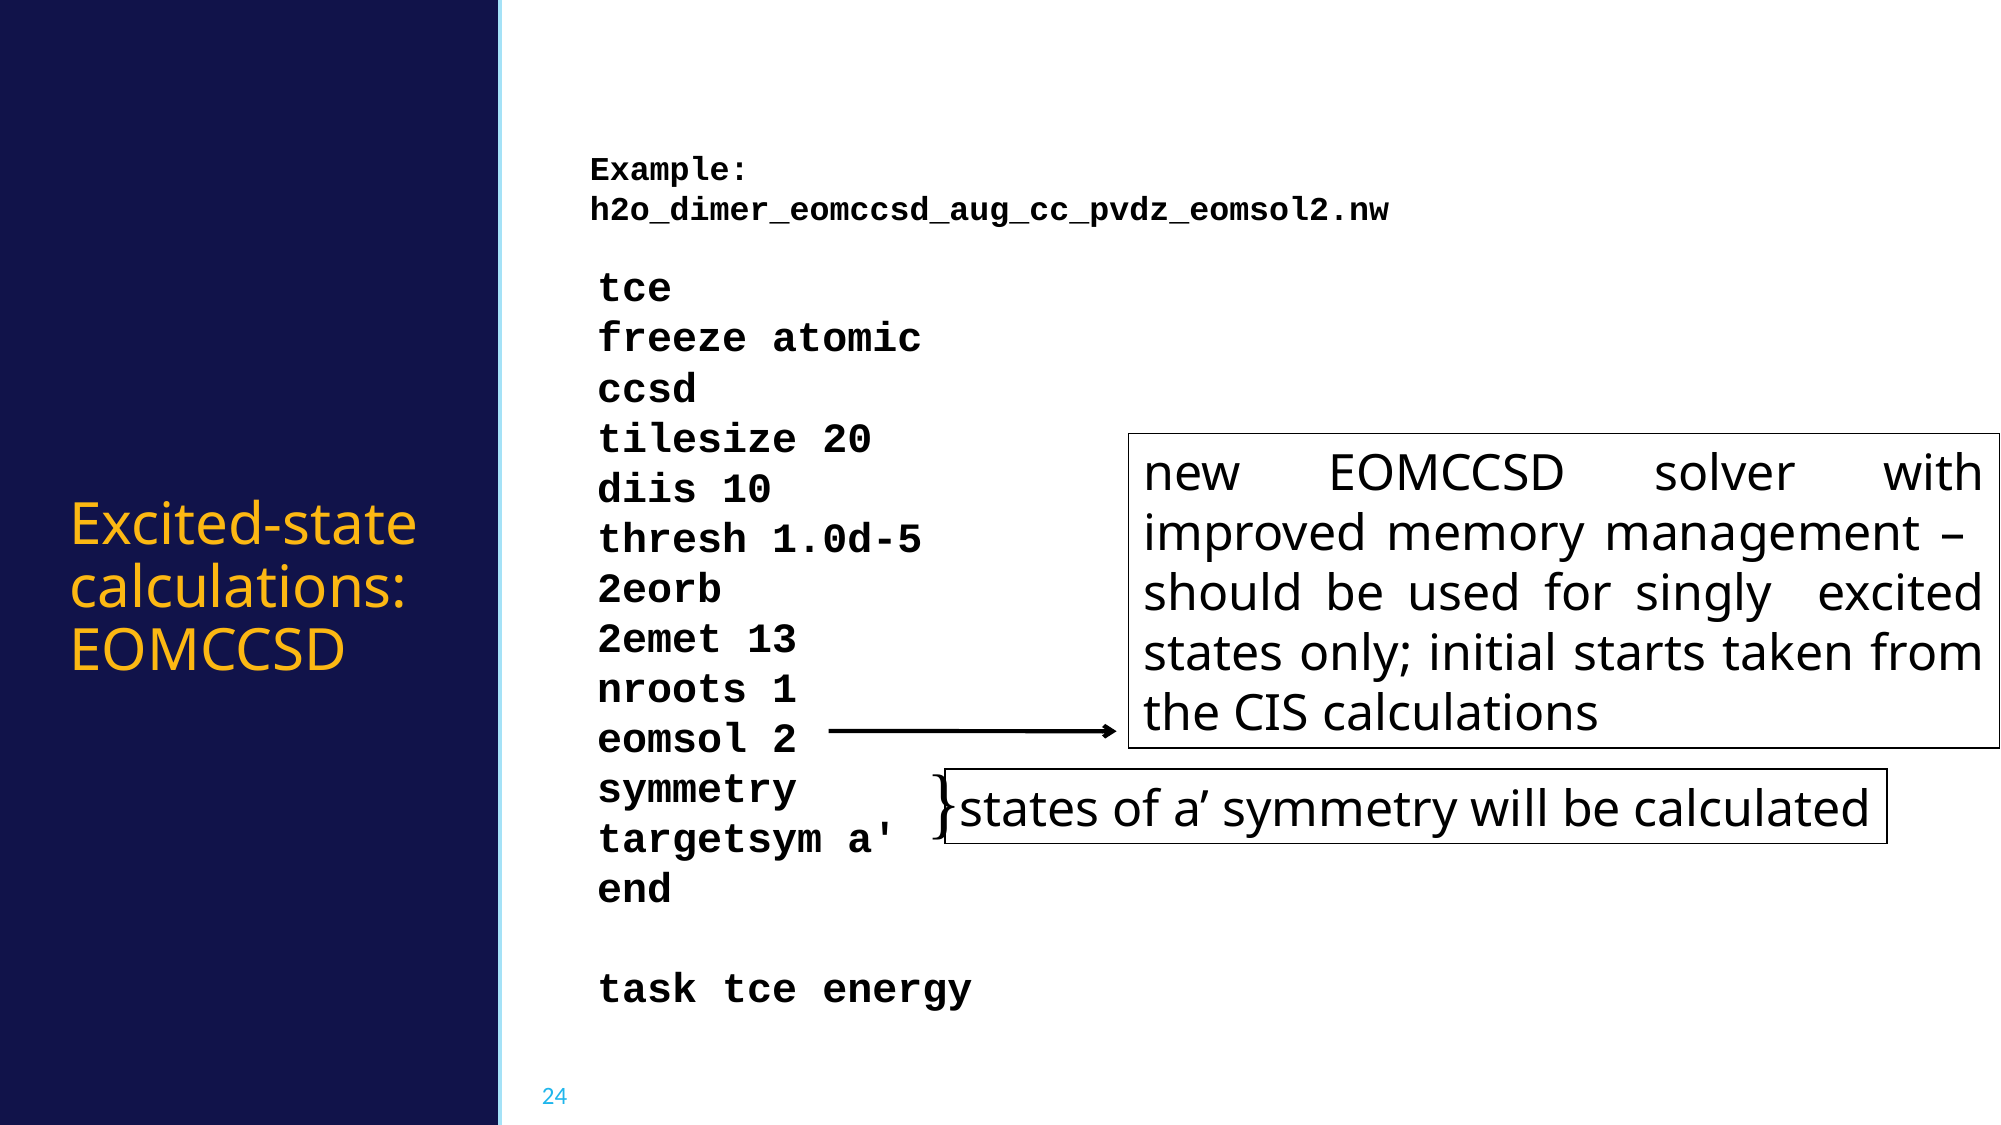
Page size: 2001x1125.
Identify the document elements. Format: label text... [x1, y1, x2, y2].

footer 24 [526, 1065, 1824, 1125]
text_box tce freeze atomic ccsd tilesize 20 diis 10 thresh 1.0d-5 2eorb 2emet 13 nroots 1 eomsol 2 symmetry targetsym a' end task tce energy [582, 252, 1333, 1018]
title Excited-state calculations: EOMCCSD [69, 256, 467, 922]
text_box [921, 756, 971, 862]
text_box new EOMCCSD solver with improved memory management – should be used for singly excited states only; initial starts taken from the CIS calculations [1128, 433, 2000, 748]
text_box Example: h2o_dimer_eomccsd_aug_cc_pvdz_eomsol2.nw [575, 139, 1412, 235]
text_box states of a’ symmetry will be calculated [971, 768, 1888, 844]
